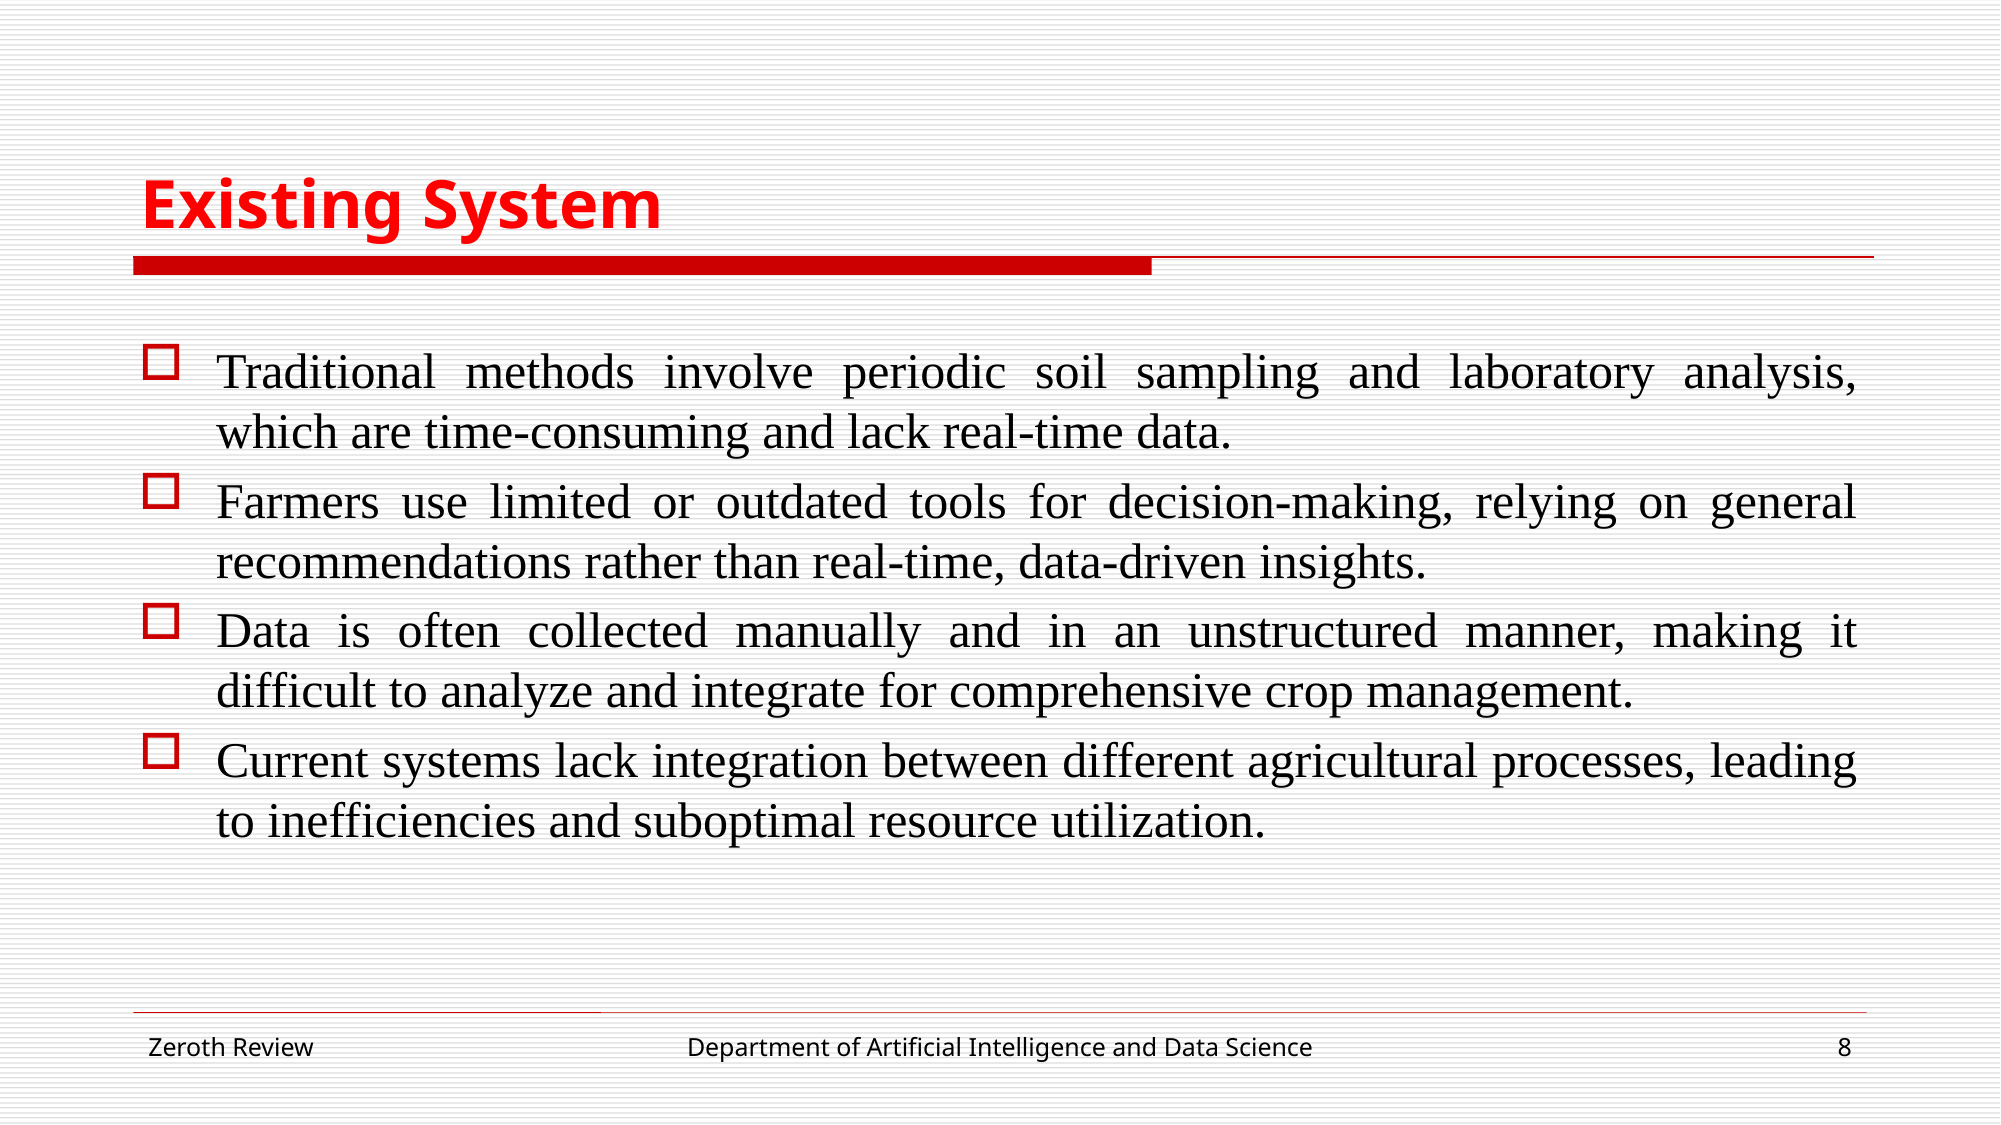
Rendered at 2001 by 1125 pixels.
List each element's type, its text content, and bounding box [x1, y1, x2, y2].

footer Department of Artificial Intelligence and Data Science [125, 1024, 1876, 1103]
picture [0, 0, 2001, 1125]
list Traditional methods involve periodic soil sampling and laboratory analysis, which are time-consuming and lack real-time data. Farmers use limited or outdated tools for decision-making, relying on general recommendations rather than real-time, data-driven insights. Data is often collected manually and in an unstructured manner, making it difficult to analyze and integrate for comprehensive crop management. Current systems lack integration between different agricultural processes, leading to inefficiencies and suboptimal resource utilization. [123, 330, 1874, 868]
title Existing System [125, 50, 1876, 250]
